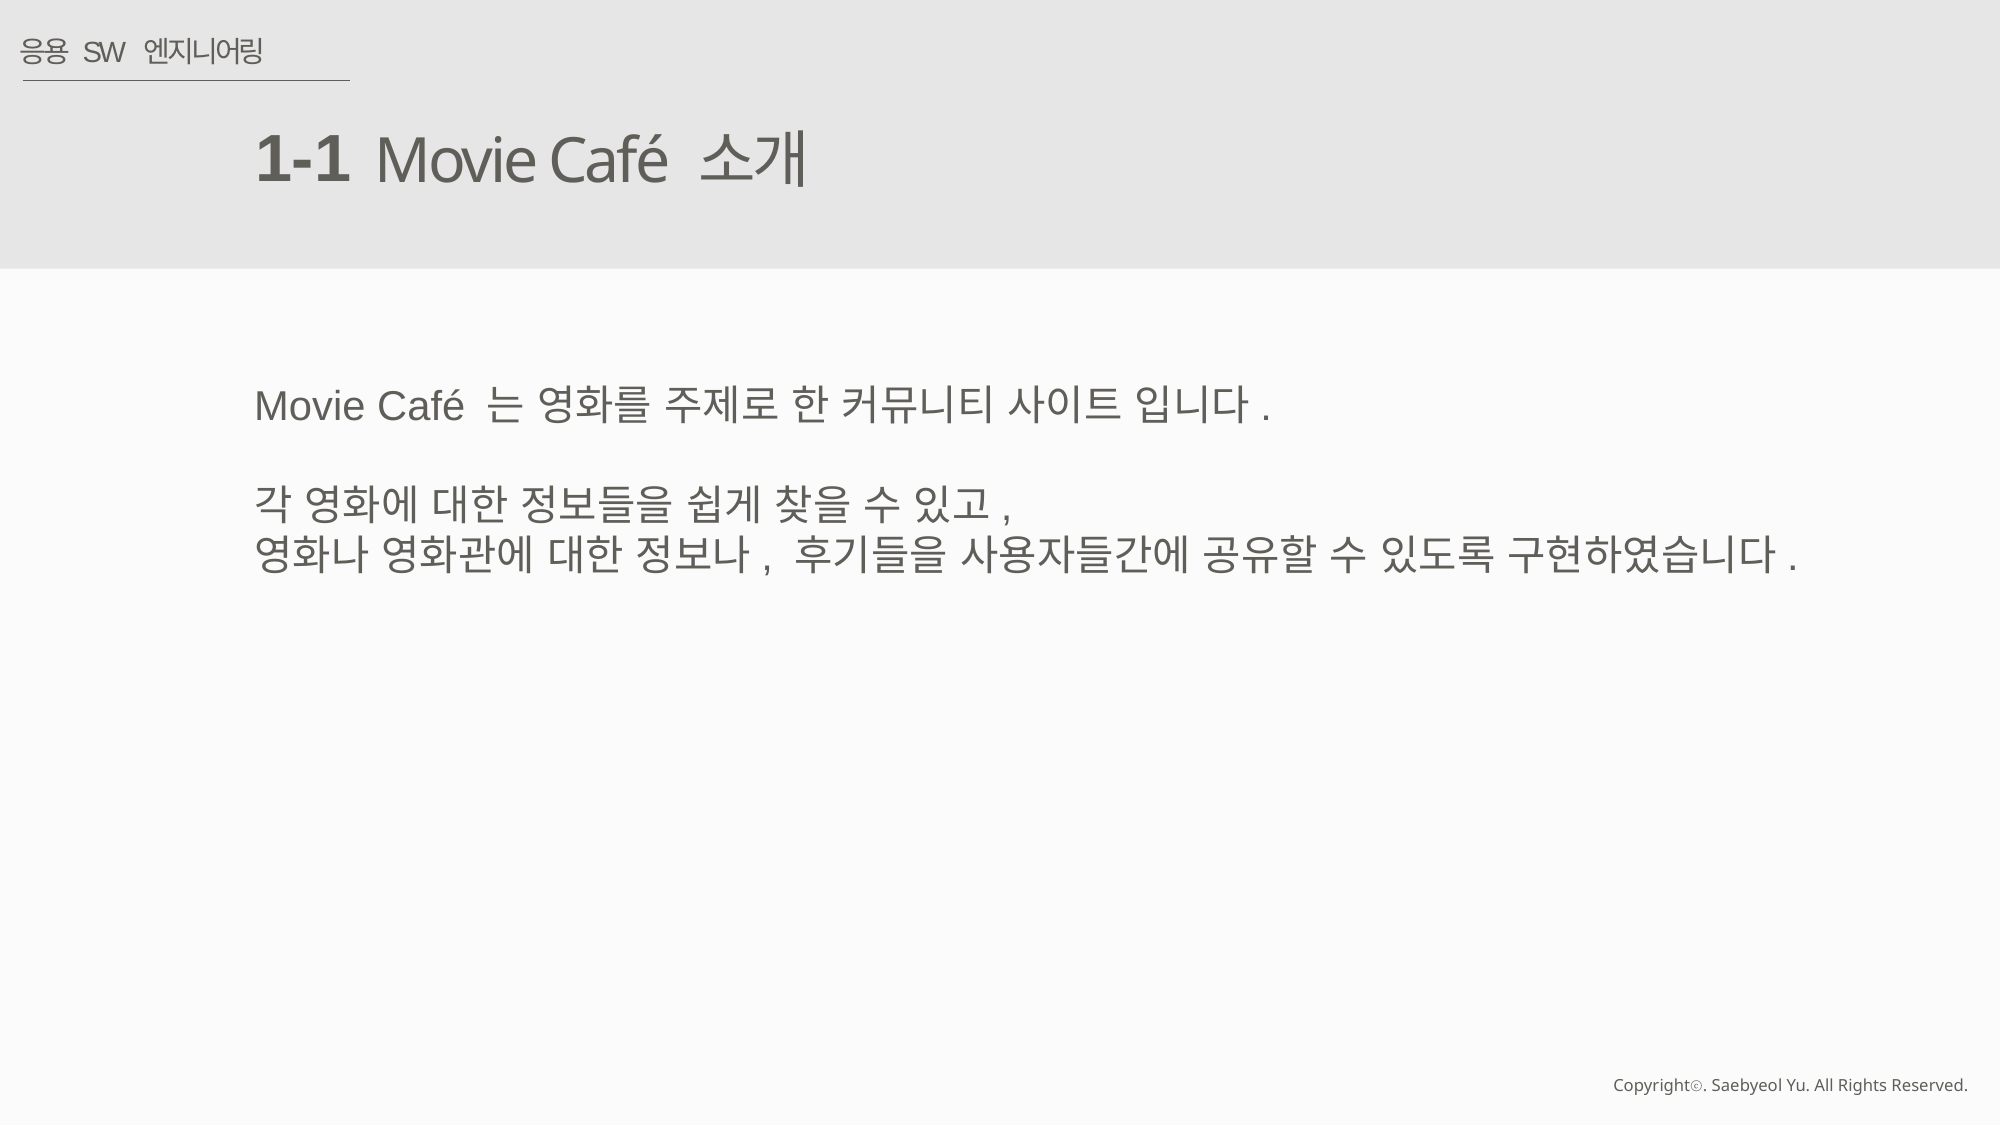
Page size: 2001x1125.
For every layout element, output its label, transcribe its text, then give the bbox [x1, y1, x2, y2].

text_box 응용 SW 엔지니어링 [4, 25, 281, 76]
text_box Movie Café 는 영화를 주제로 한 커뮤니티 사이트 입니다. 각 영화에 대한 정보들을 쉽게 찾을 수 있고, 영화나 영화관에 대한 정보나, 후기들을 사용자들간에 공유할 수 있도록 구현하였습니다. [239, 371, 1899, 636]
text_box 1-1 [240, 106, 366, 202]
text_box [0, 0, 2000, 270]
text_box Movie Café 소개 [359, 112, 826, 203]
